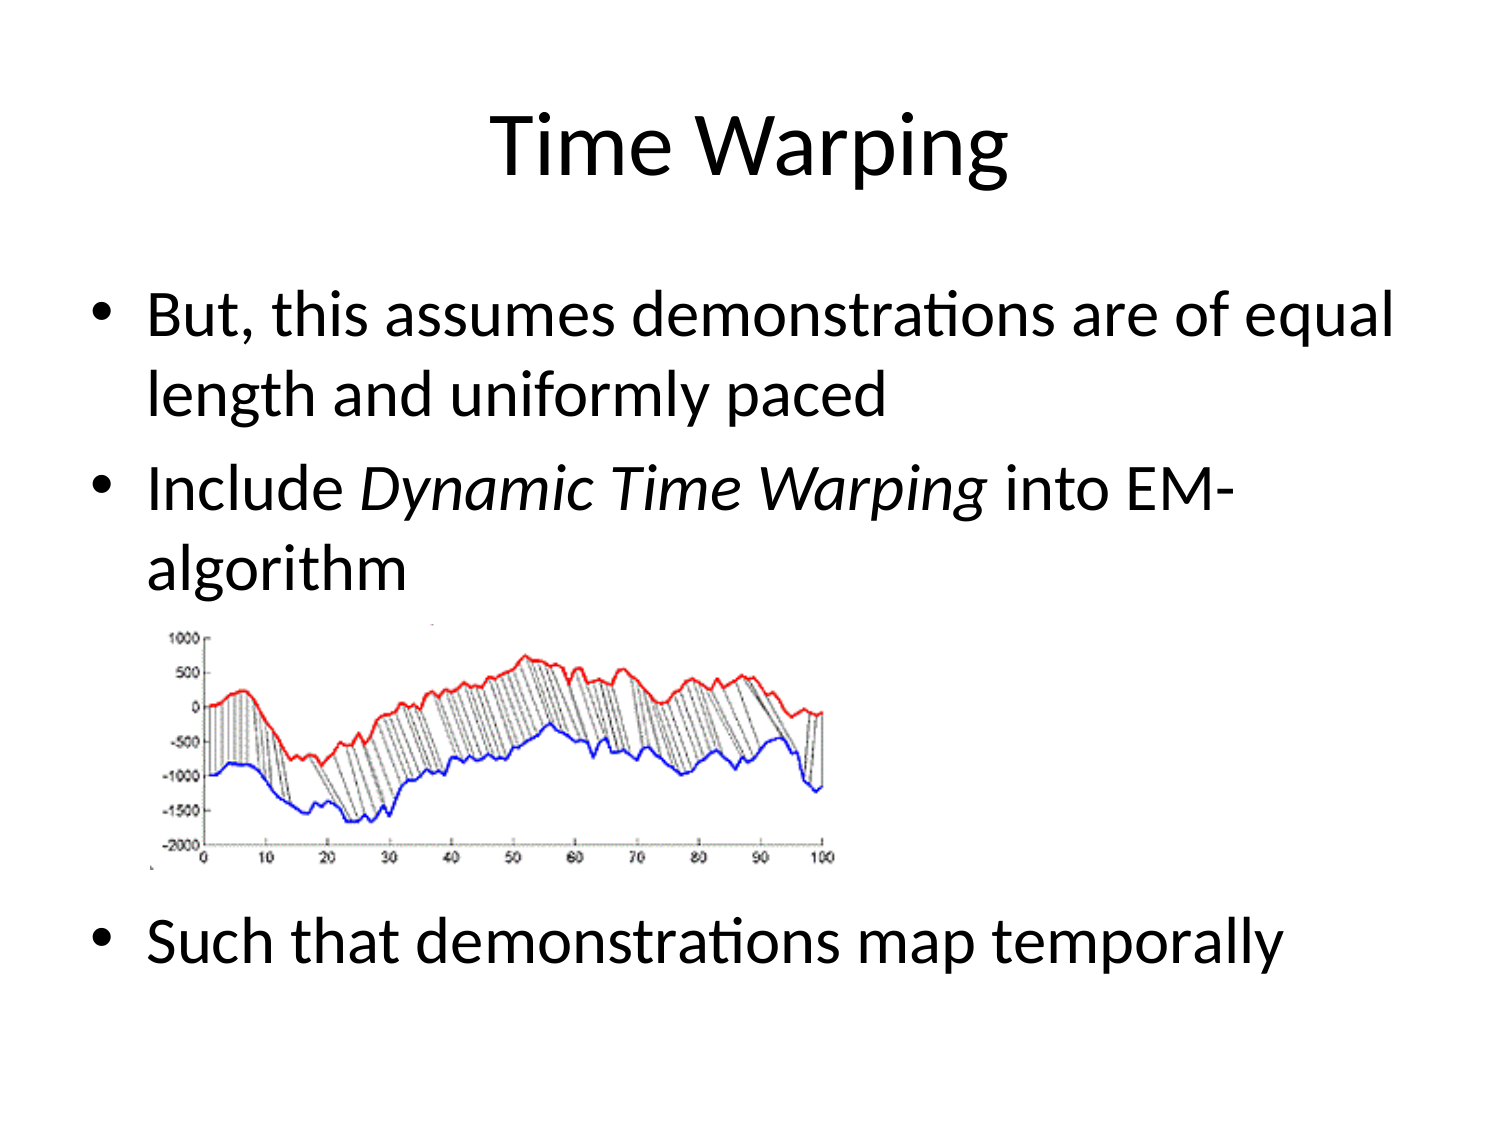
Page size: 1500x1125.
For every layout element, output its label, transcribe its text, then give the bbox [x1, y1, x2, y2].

picture [149, 624, 855, 870]
title Time Warping [75, 45, 1425, 233]
list But, this assumes demonstrations are of equal length and uniformly paced Include Dynamic Time Warping into EM-algorithm Such that demonstrations map temporally [75, 262, 1425, 1050]
